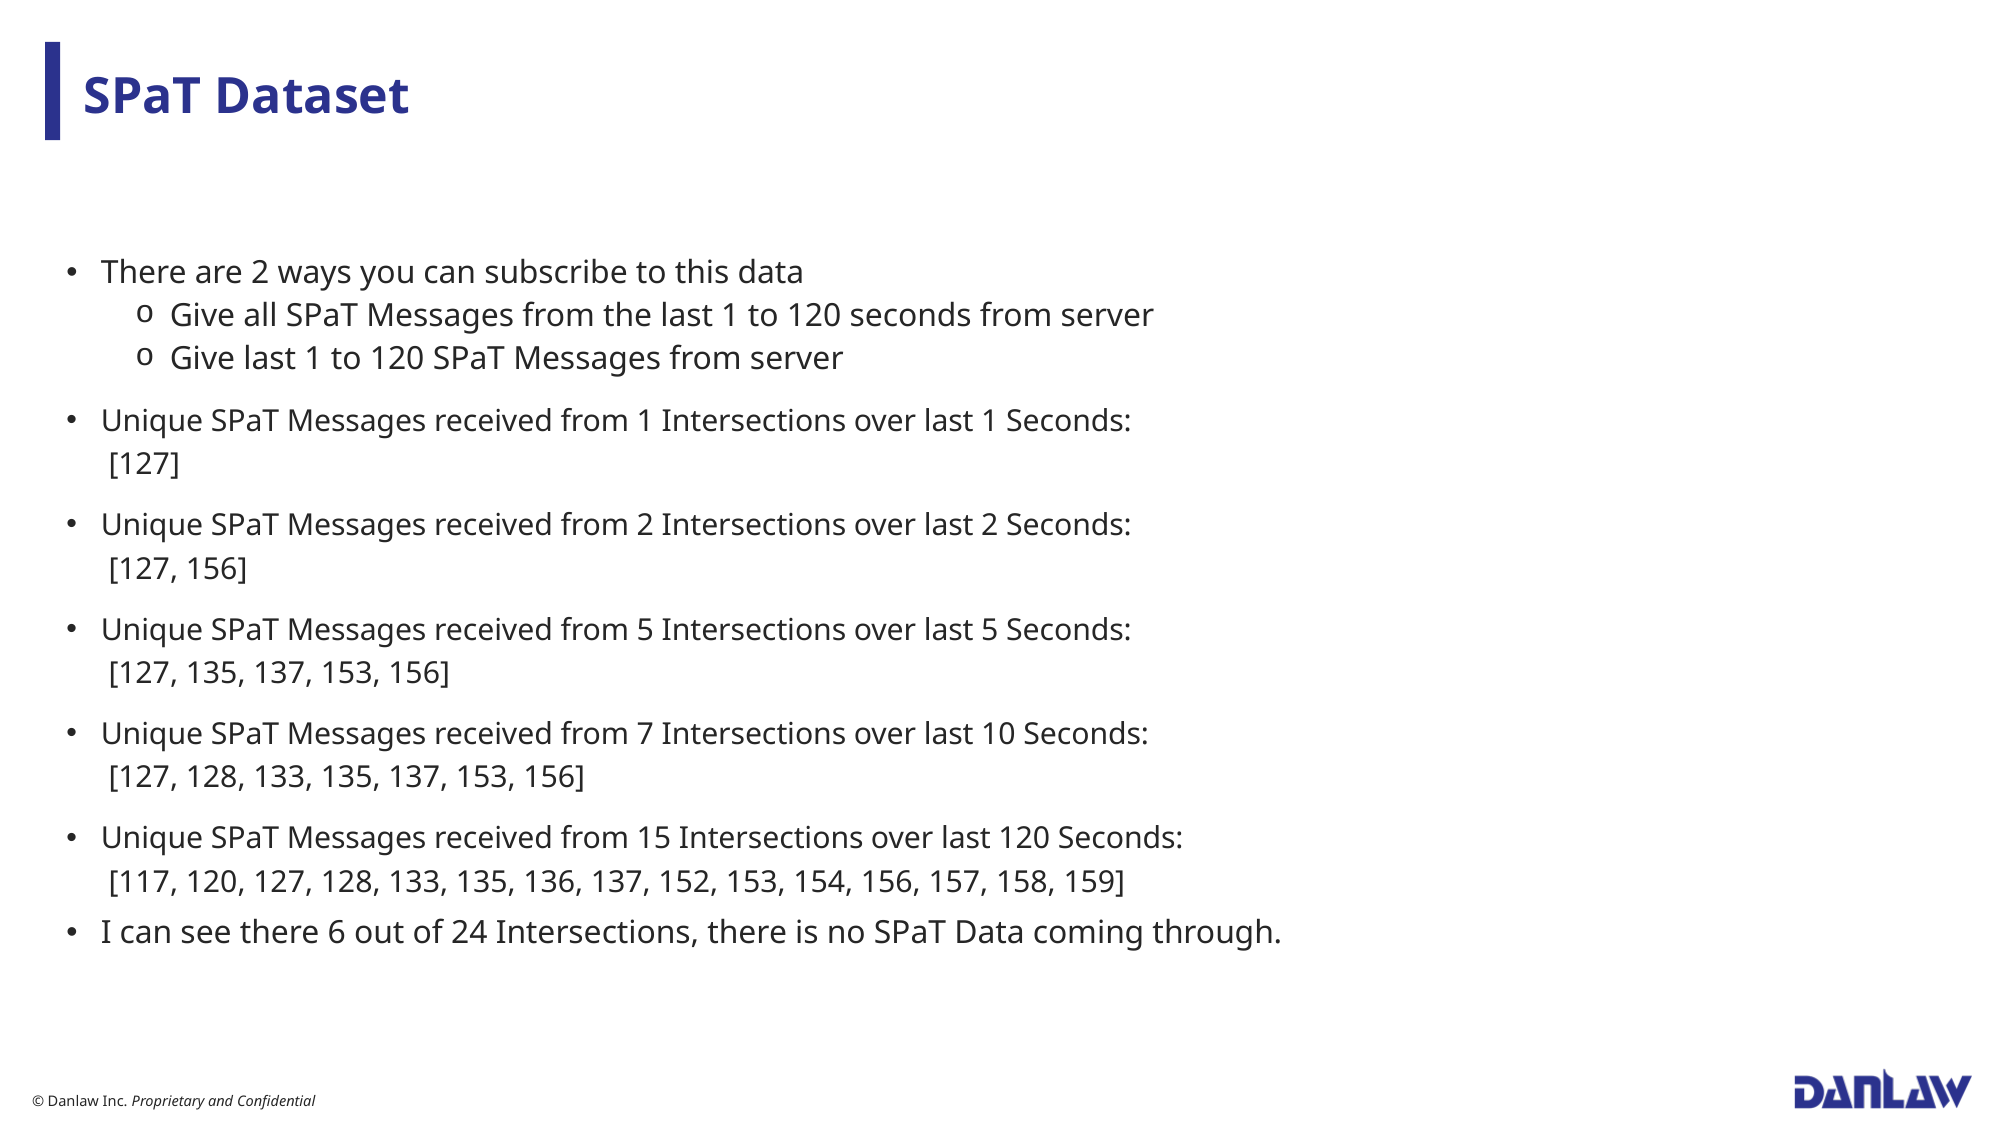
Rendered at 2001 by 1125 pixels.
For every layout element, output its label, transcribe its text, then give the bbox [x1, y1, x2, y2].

list There are 2 ways you can subscribe to this data Give all SPaT Messages from the last 1 to 120 seconds from server Give last 1 to 120 SPaT Messages from server Unique SPaT Messages received from 1 Intersections over last 1 Seconds: [127] Unique SPaT Messages received from 2 Intersections over last 2 Seconds: [127, 156] Unique SPaT Messages received from 5 Intersections over last 5 Seconds: [127, 135, 137, 153, 156] Unique SPaT Messages received from 7 Intersections over last 10 Seconds: [127, 128, 133, 135, 137, 153, 156] Unique SPaT Messages received from 15 Intersections over last 120 Seconds: [117, 120, 127, 128, 133, 135, 136, 137, 152, 153, 154, 156, 157, 158, 159] I can see there 6 out of 24 Intersections, there is no SPaT Data coming through. [51, 248, 1943, 963]
picture [1793, 1067, 1973, 1110]
title SPaT Dataset [68, 41, 884, 153]
